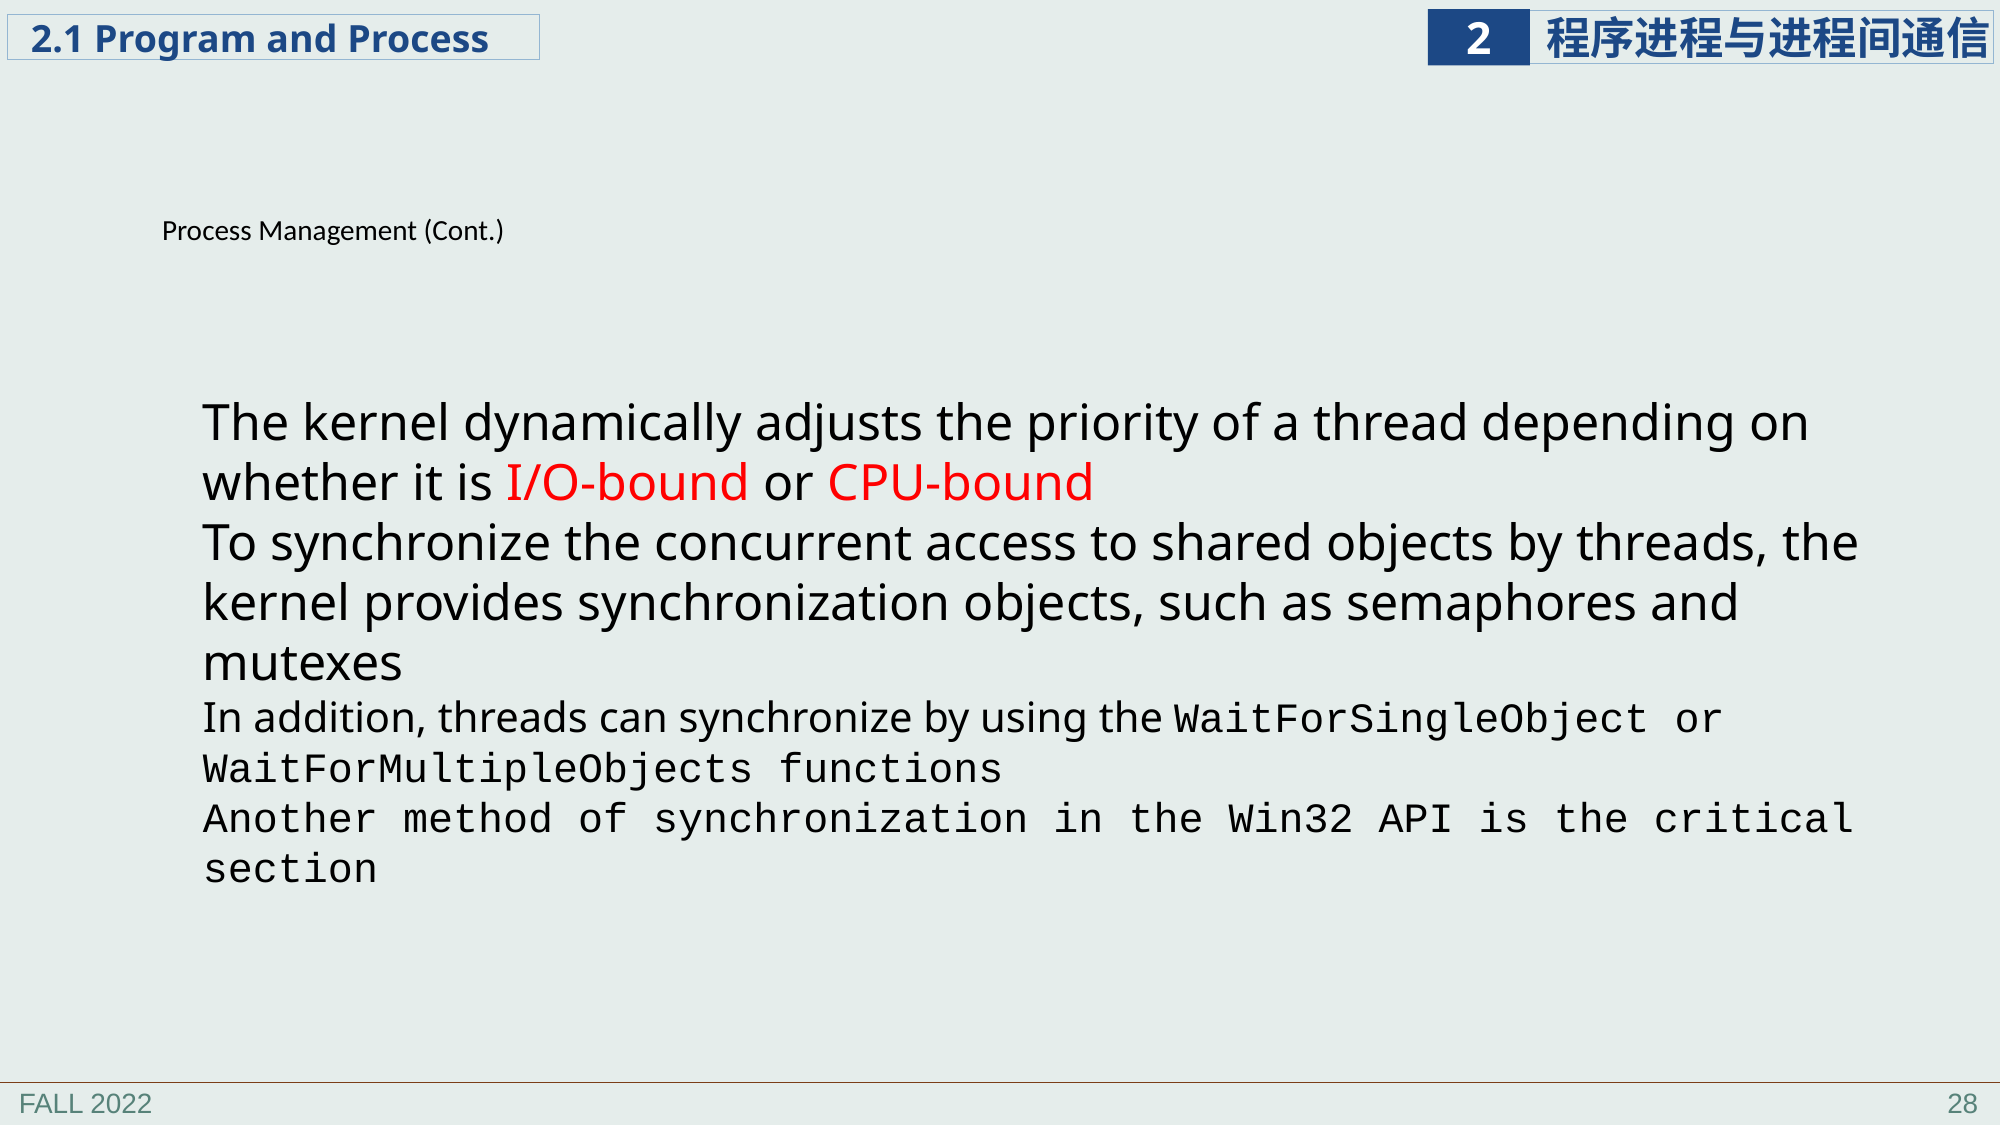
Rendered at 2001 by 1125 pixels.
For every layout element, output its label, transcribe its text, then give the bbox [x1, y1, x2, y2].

title Process Management (Cont.) [150, 87, 1960, 370]
list The kernel dynamically adjusts the priority of a thread depending on whether it is I/O-bound or CPU-bound To synchronize the concurrent access to shared objects by threads, the kernel provides synchronization objects, such as semaphores and mutexes In addition, threads can synchronize by using the WaitForSingleObject or WaitForMultipleObjects functions Another method of synchronization in the Win32 API is the critical section [191, 385, 1875, 982]
